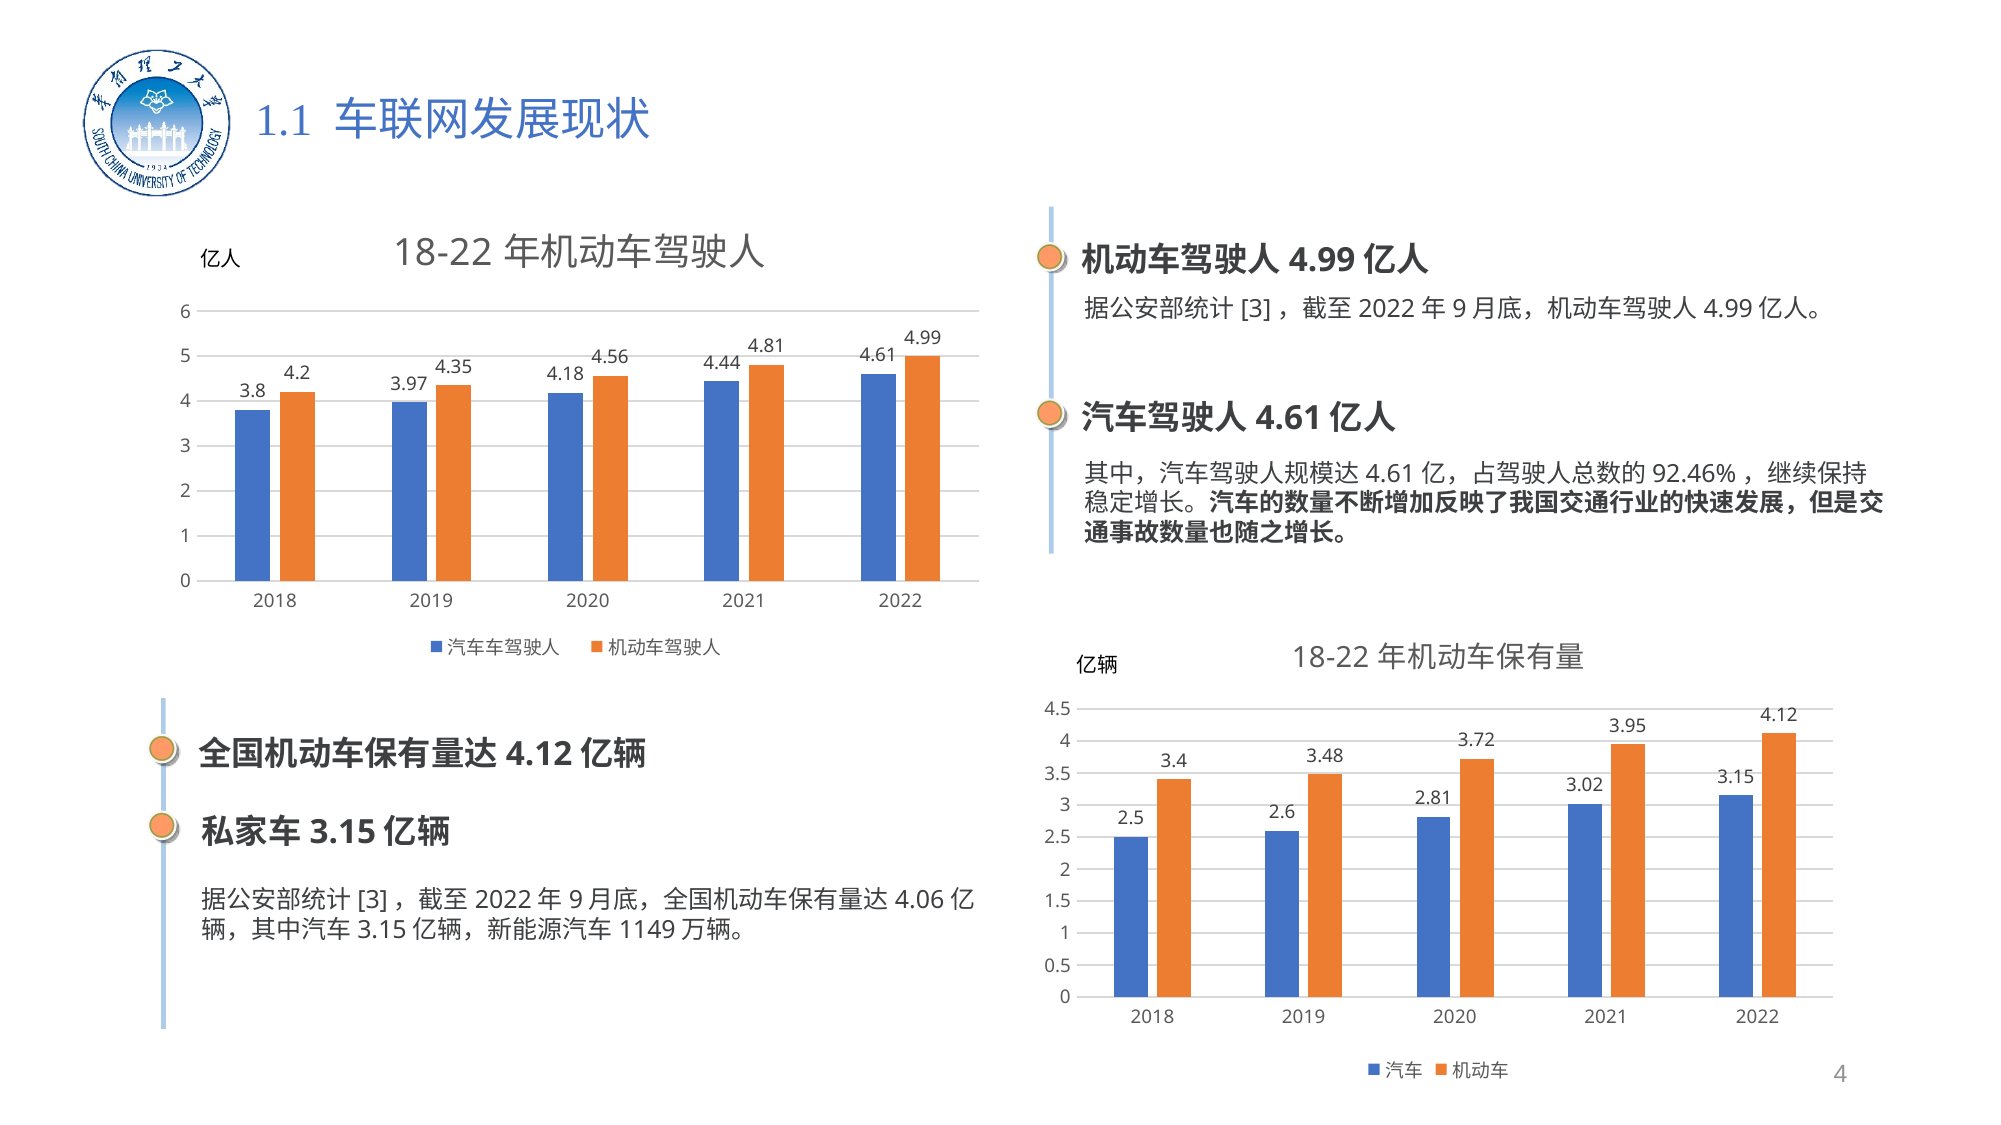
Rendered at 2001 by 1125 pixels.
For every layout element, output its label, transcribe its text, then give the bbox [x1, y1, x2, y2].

text_box 据公安部统计[3]，截至2022年9月底，机动车驾驶人4.99亿人。 [1069, 284, 1902, 330]
slide_number 4 [1412, 1042, 1863, 1103]
text_box 汽车驾驶人4.61亿人 [1066, 388, 1412, 444]
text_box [148, 811, 176, 840]
text_box 机动车驾驶人4.99亿人 [1066, 231, 1445, 286]
chart [1027, 607, 1850, 1089]
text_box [1035, 399, 1064, 427]
title 1.1 车联网发展现状 [271, 79, 669, 156]
text_box 其中，汽车驾驶人规模达4.61亿，占驾驶人总数的92.46%，继续保持稳定增长。汽车的数量不断增加反映了我国交通行业的快速发展，但是交通事故数量也随之增长。 [1069, 449, 1902, 555]
text_box 私家车3.15亿辆 [187, 802, 466, 858]
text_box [1035, 242, 1064, 271]
text_box 全国机动车保有量达4.12亿辆 [183, 724, 662, 780]
chart [163, 193, 996, 673]
text_box 据公安部统计[3]，截至2022年9月底，全国机动车保有量达4.06亿辆，其中汽车3.15亿辆，新能源汽车1149万辆。 [186, 876, 1000, 952]
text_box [148, 734, 176, 763]
picture [45, 11, 271, 237]
